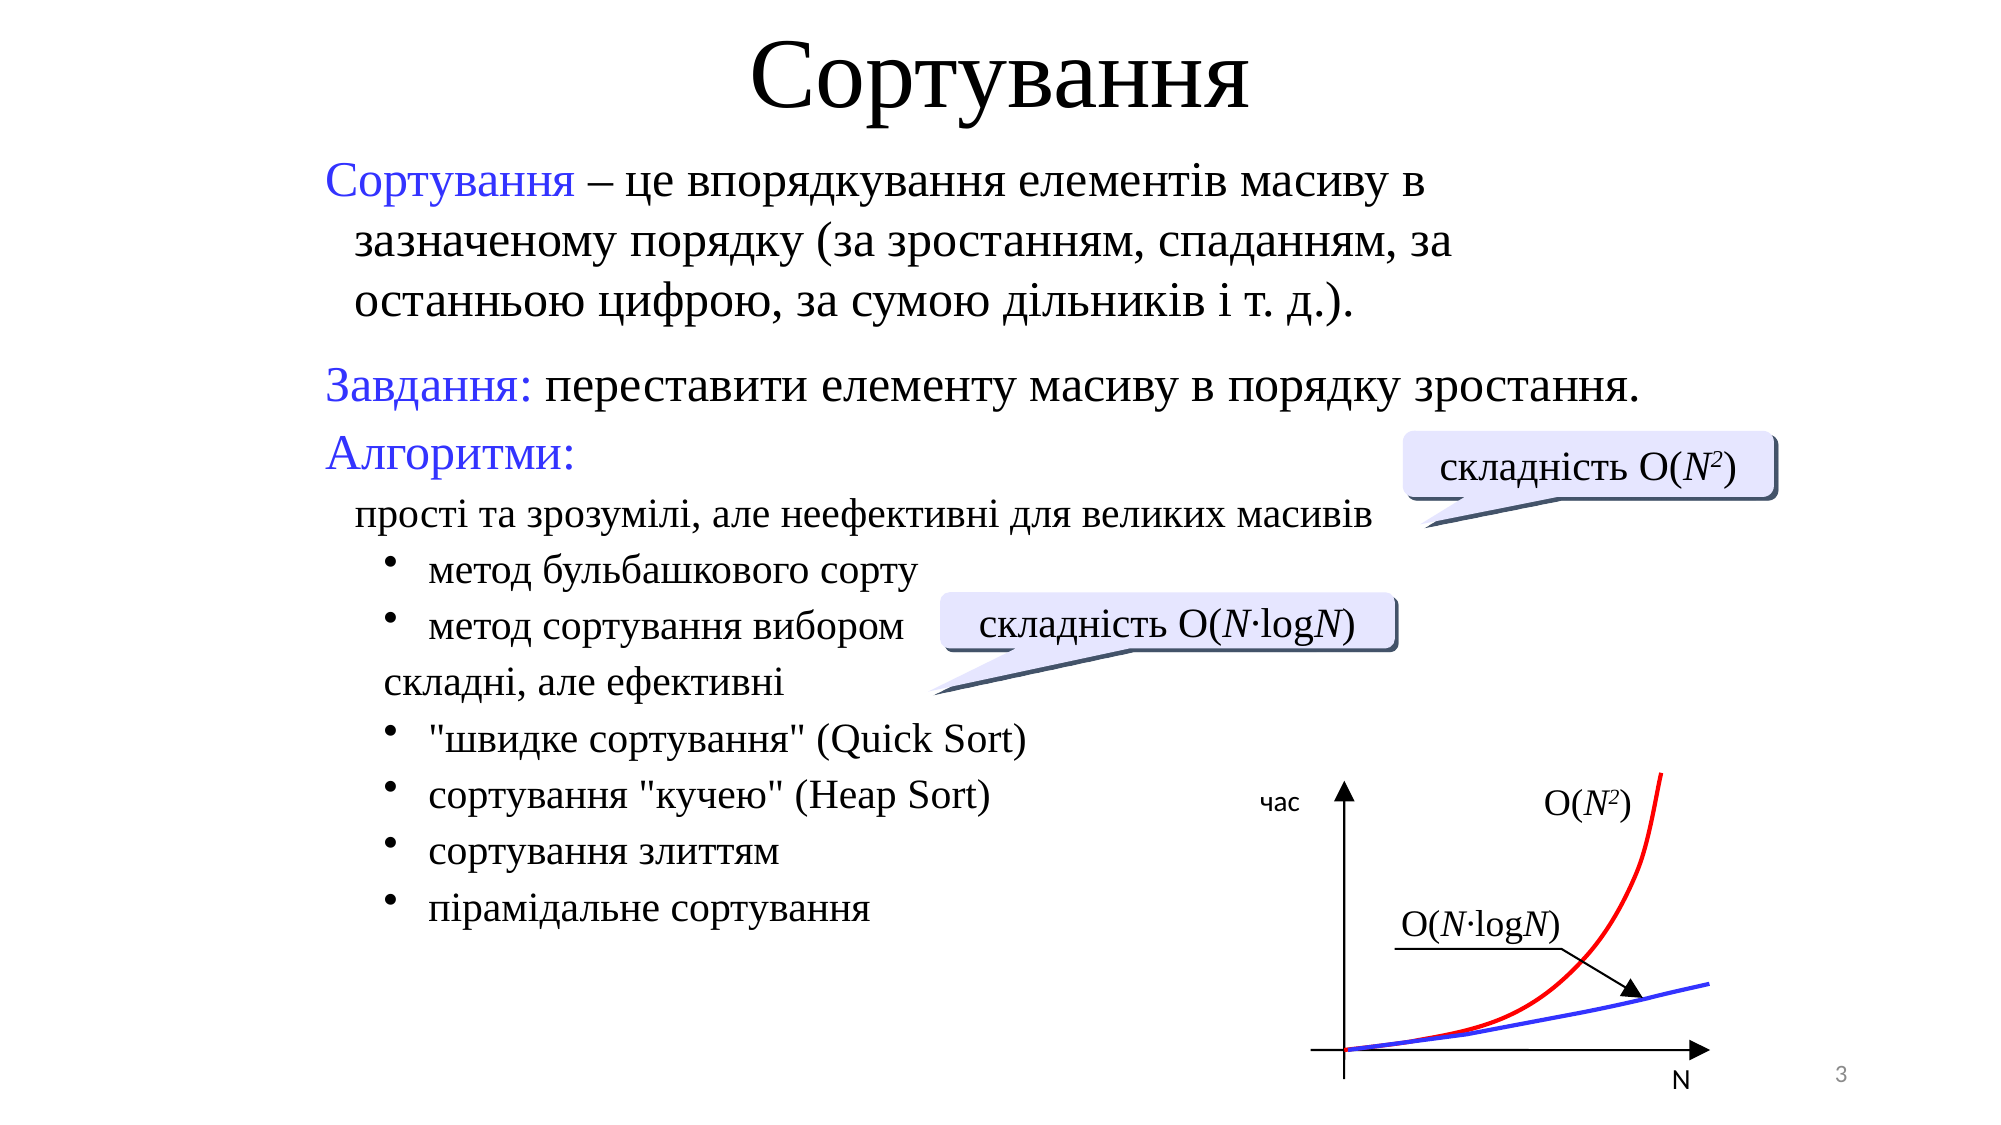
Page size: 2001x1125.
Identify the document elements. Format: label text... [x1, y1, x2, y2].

text_box Сортування – це впорядкування елементів масиву в зазначеному порядку (за зростанням, спаданням, за останньою цифрою, за сумою дільників і т. д.). Завдання: переставити елементу масиву в порядку зростання. Алгоритми: прості та зрозумілі, але неефективні для великих масивів метод бульбашкового сорту метод сортування вибором складні, але ефективні "швидке сортування" (Quick Sort) сортування "кучею" (Heap Sort) сортування злиттям пірамідальне сортування [310, 139, 1692, 937]
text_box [1220, 777, 1711, 1101]
text_box складність O(N2) [1402, 430, 1774, 525]
text_box складність O(N·logN) [928, 592, 1395, 692]
text_box Сортування [0, 0, 2000, 135]
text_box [1347, 890, 1710, 1050]
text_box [1344, 769, 1667, 1050]
slide_number 3 [1412, 1042, 1863, 1103]
